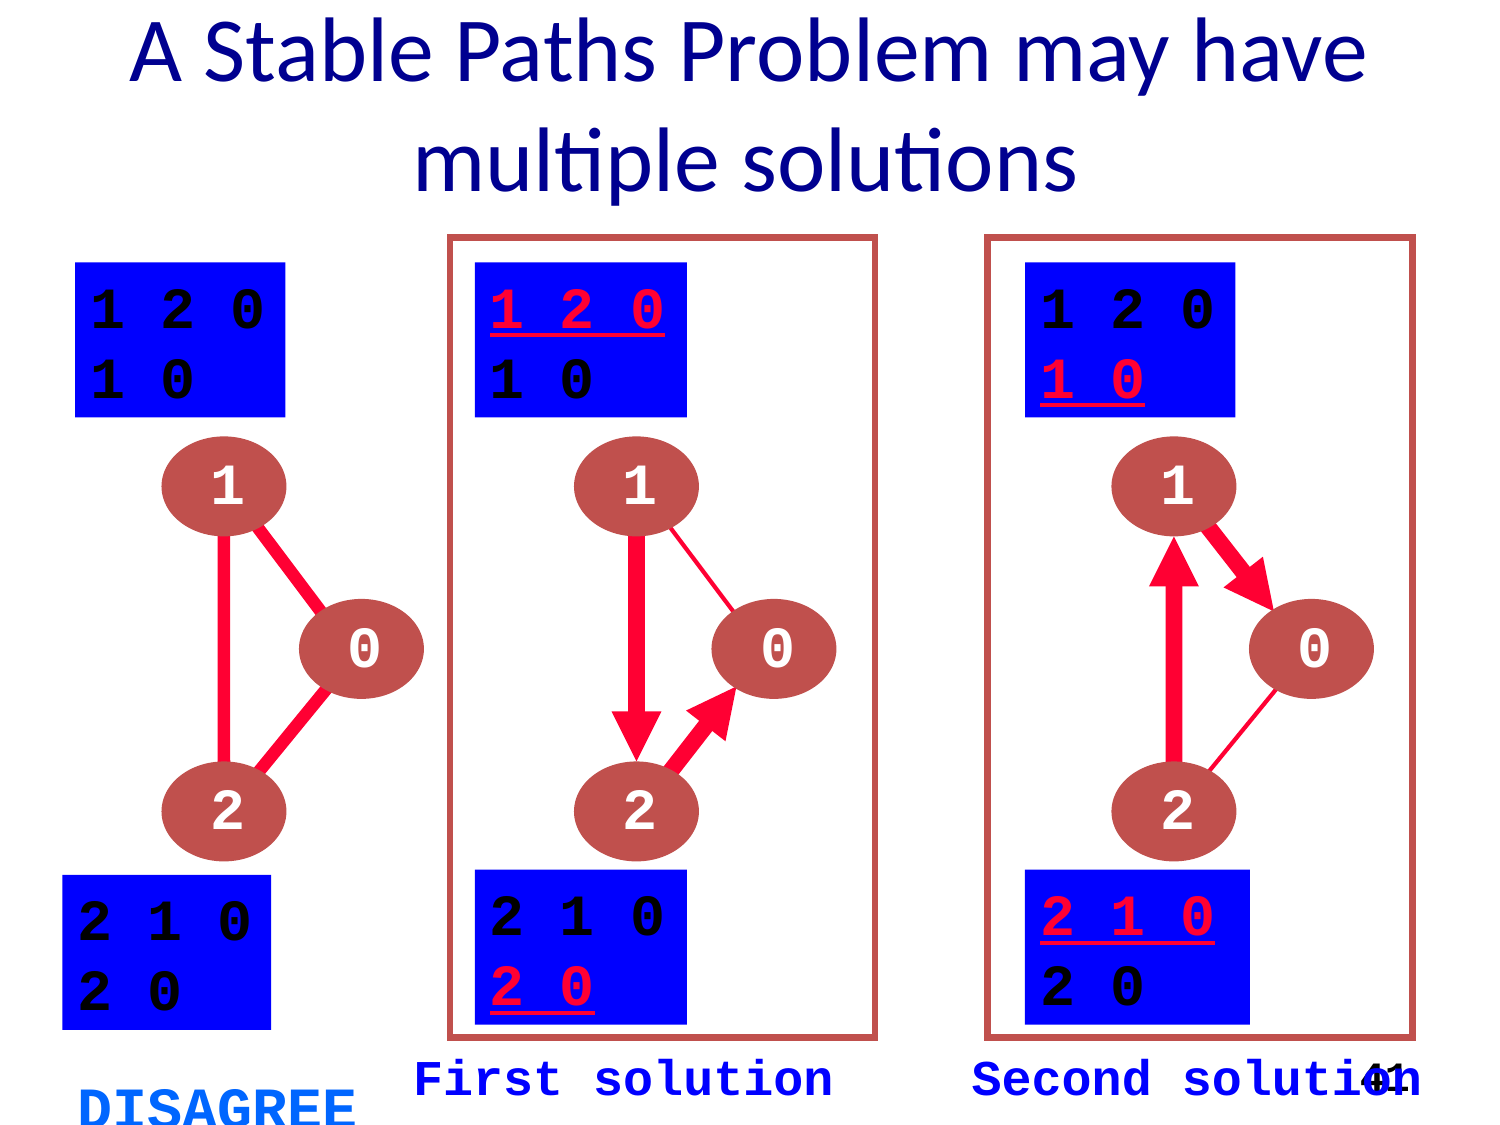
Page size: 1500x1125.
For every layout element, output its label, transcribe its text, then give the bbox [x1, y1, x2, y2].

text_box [1112, 762, 1236, 861]
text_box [574, 762, 699, 861]
text_box 2 1 0 2 0 [62, 874, 272, 1030]
text_box [987, 237, 1413, 1037]
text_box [1112, 437, 1236, 536]
text_box 1 2 0 1 0 [474, 262, 687, 418]
text_box [450, 237, 875, 1038]
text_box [1249, 599, 1374, 699]
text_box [574, 437, 699, 536]
text_box DISAGREE [62, 1062, 373, 1125]
text_box 2 1 0 2 0 [474, 869, 687, 1025]
text_box [630, 544, 643, 760]
text_box Second solution [956, 1037, 1437, 1113]
text_box 1 2 0 1 0 [1025, 262, 1236, 418]
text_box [162, 762, 286, 861]
text_box First solution [398, 1037, 849, 1113]
title A Stable Paths Problem may have multiple solutions [0, 50, 1500, 150]
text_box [162, 437, 286, 536]
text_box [299, 599, 424, 699]
text_box 2 1 0 2 0 [1024, 869, 1250, 1025]
text_box 1 2 0 1 0 [75, 262, 286, 418]
text_box [1167, 544, 1181, 760]
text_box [712, 599, 836, 699]
